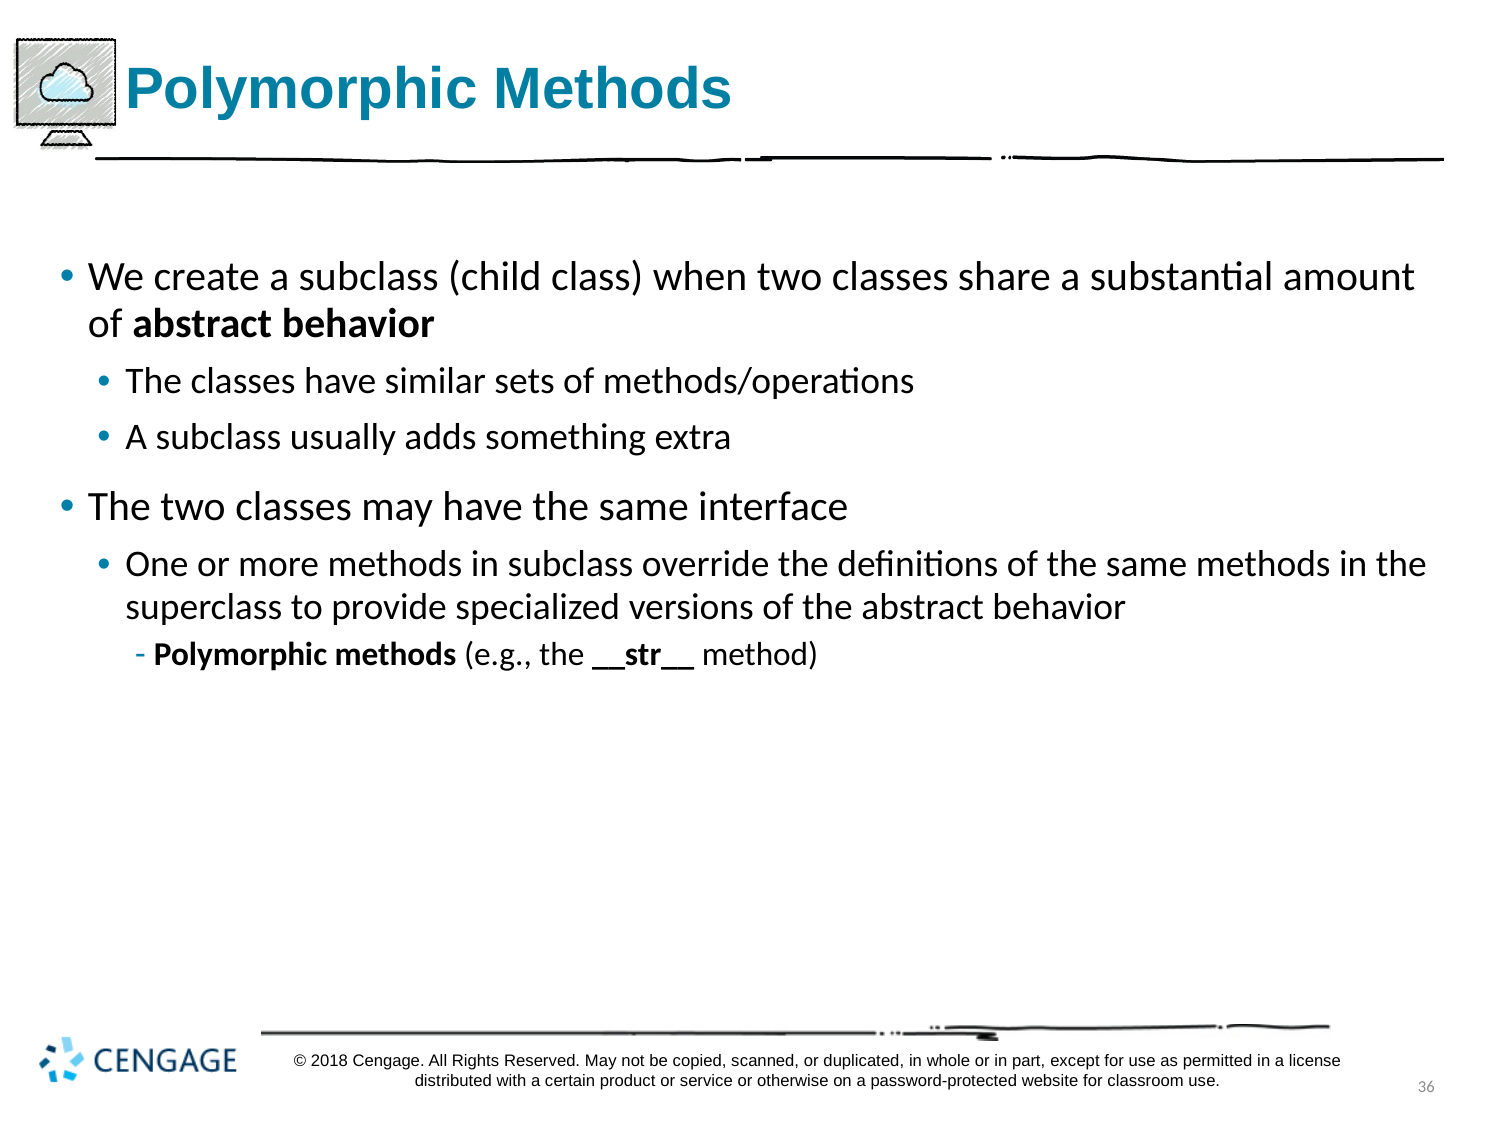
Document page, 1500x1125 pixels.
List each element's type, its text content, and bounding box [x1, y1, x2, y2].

picture [95, 155, 1444, 163]
footer © 2018 Cengage. All Rights Reserved. May not be copied, scanned, or duplicated, in whole or in part, except for use as permitted in a license distributed with a certain product or service or otherwise on a password-protected website for classroom use. [262, 1050, 1375, 1090]
picture [19, 1023, 249, 1095]
picture [13, 36, 117, 151]
picture [261, 1024, 1331, 1041]
title Polymorphic Methods [125, 60, 1442, 121]
list We create a subclass (child class) when two classes share a substantial amount of abstract behavior The classes have similar sets of methods/operations A subclass usually adds something extra The two classes may have the same interface One or more methods in subclass override the definitions of the same methods in the superclass to provide specialized versions of the abstract behavior Polymorphic methods (e.g., the __str__ method) [59, 252, 1441, 679]
